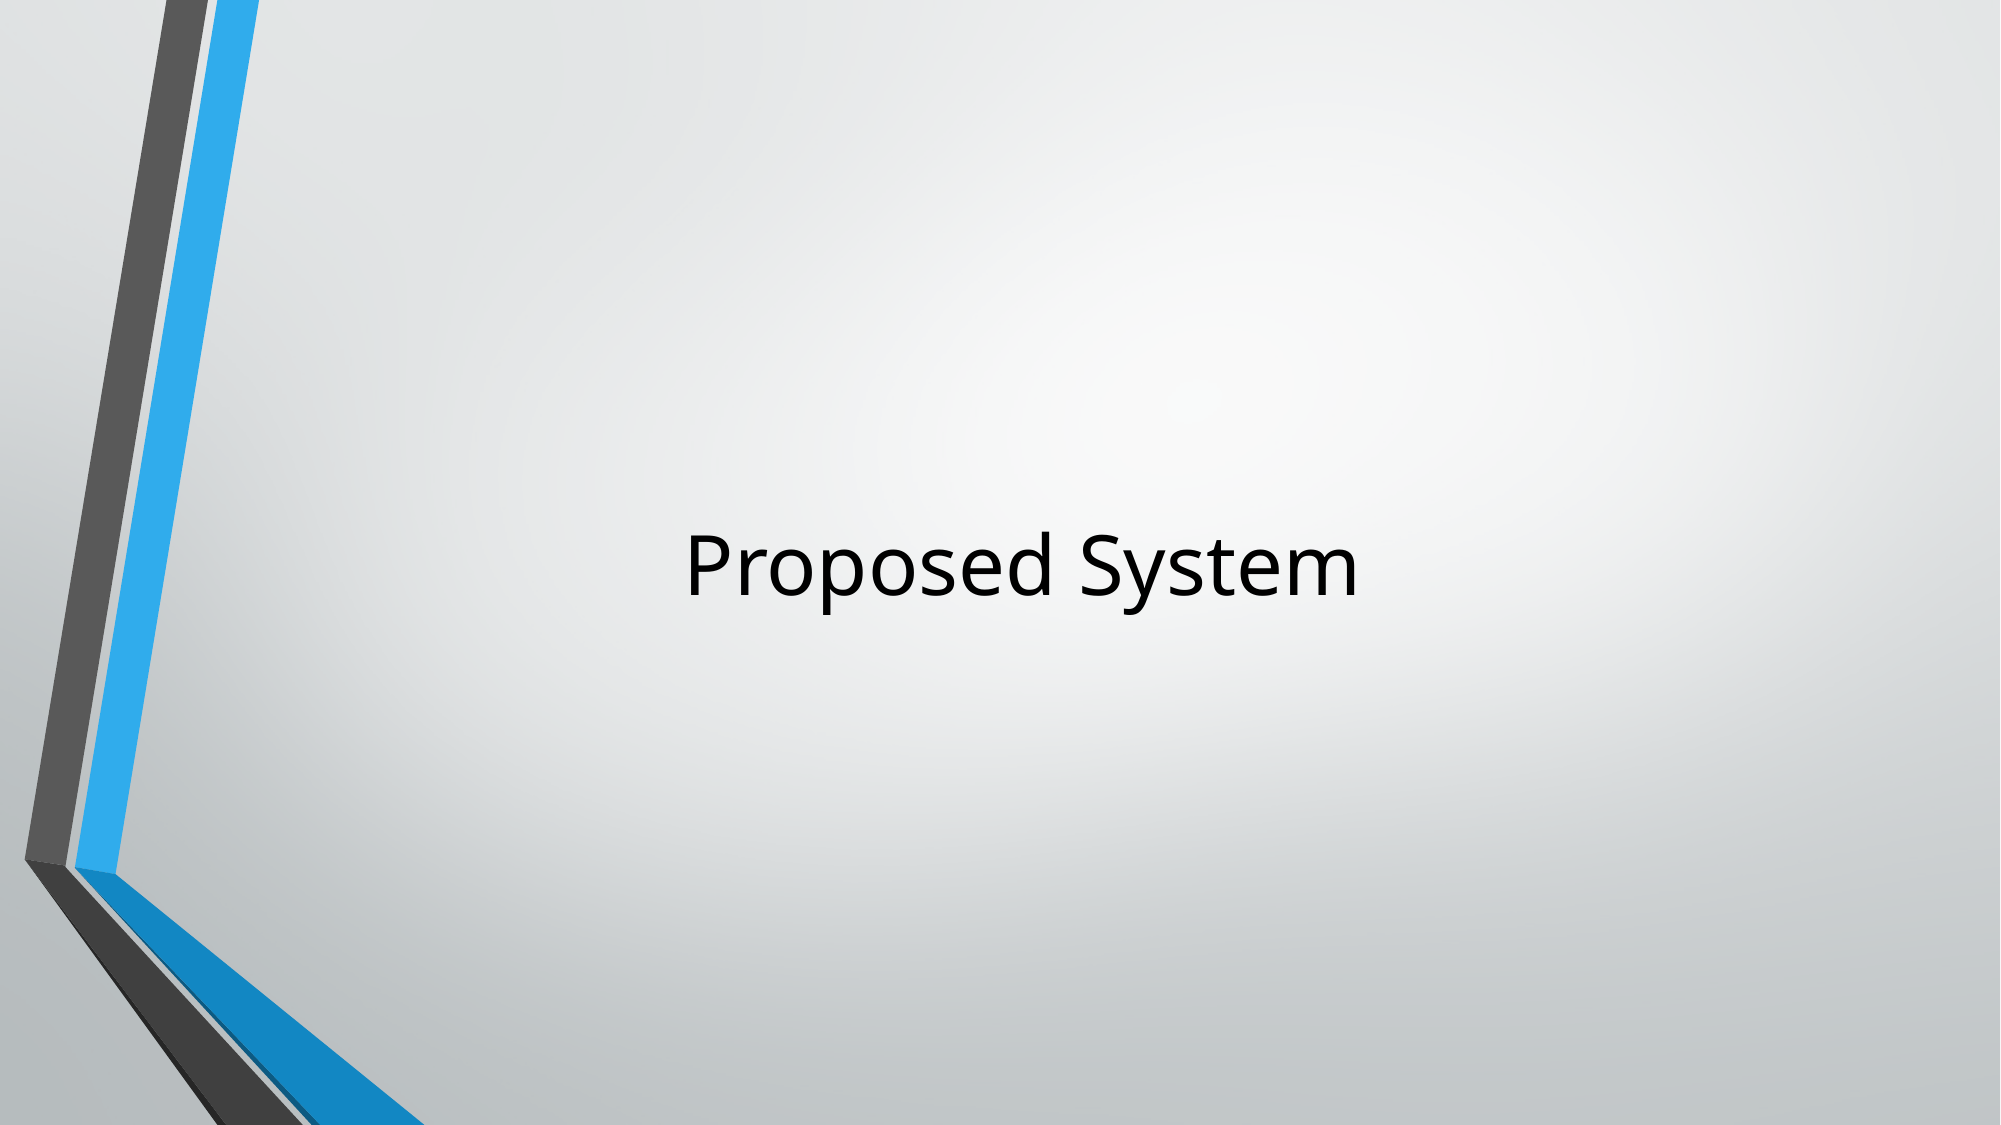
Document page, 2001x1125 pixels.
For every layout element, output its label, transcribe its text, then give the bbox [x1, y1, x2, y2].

title Proposed System [201, 418, 1845, 707]
